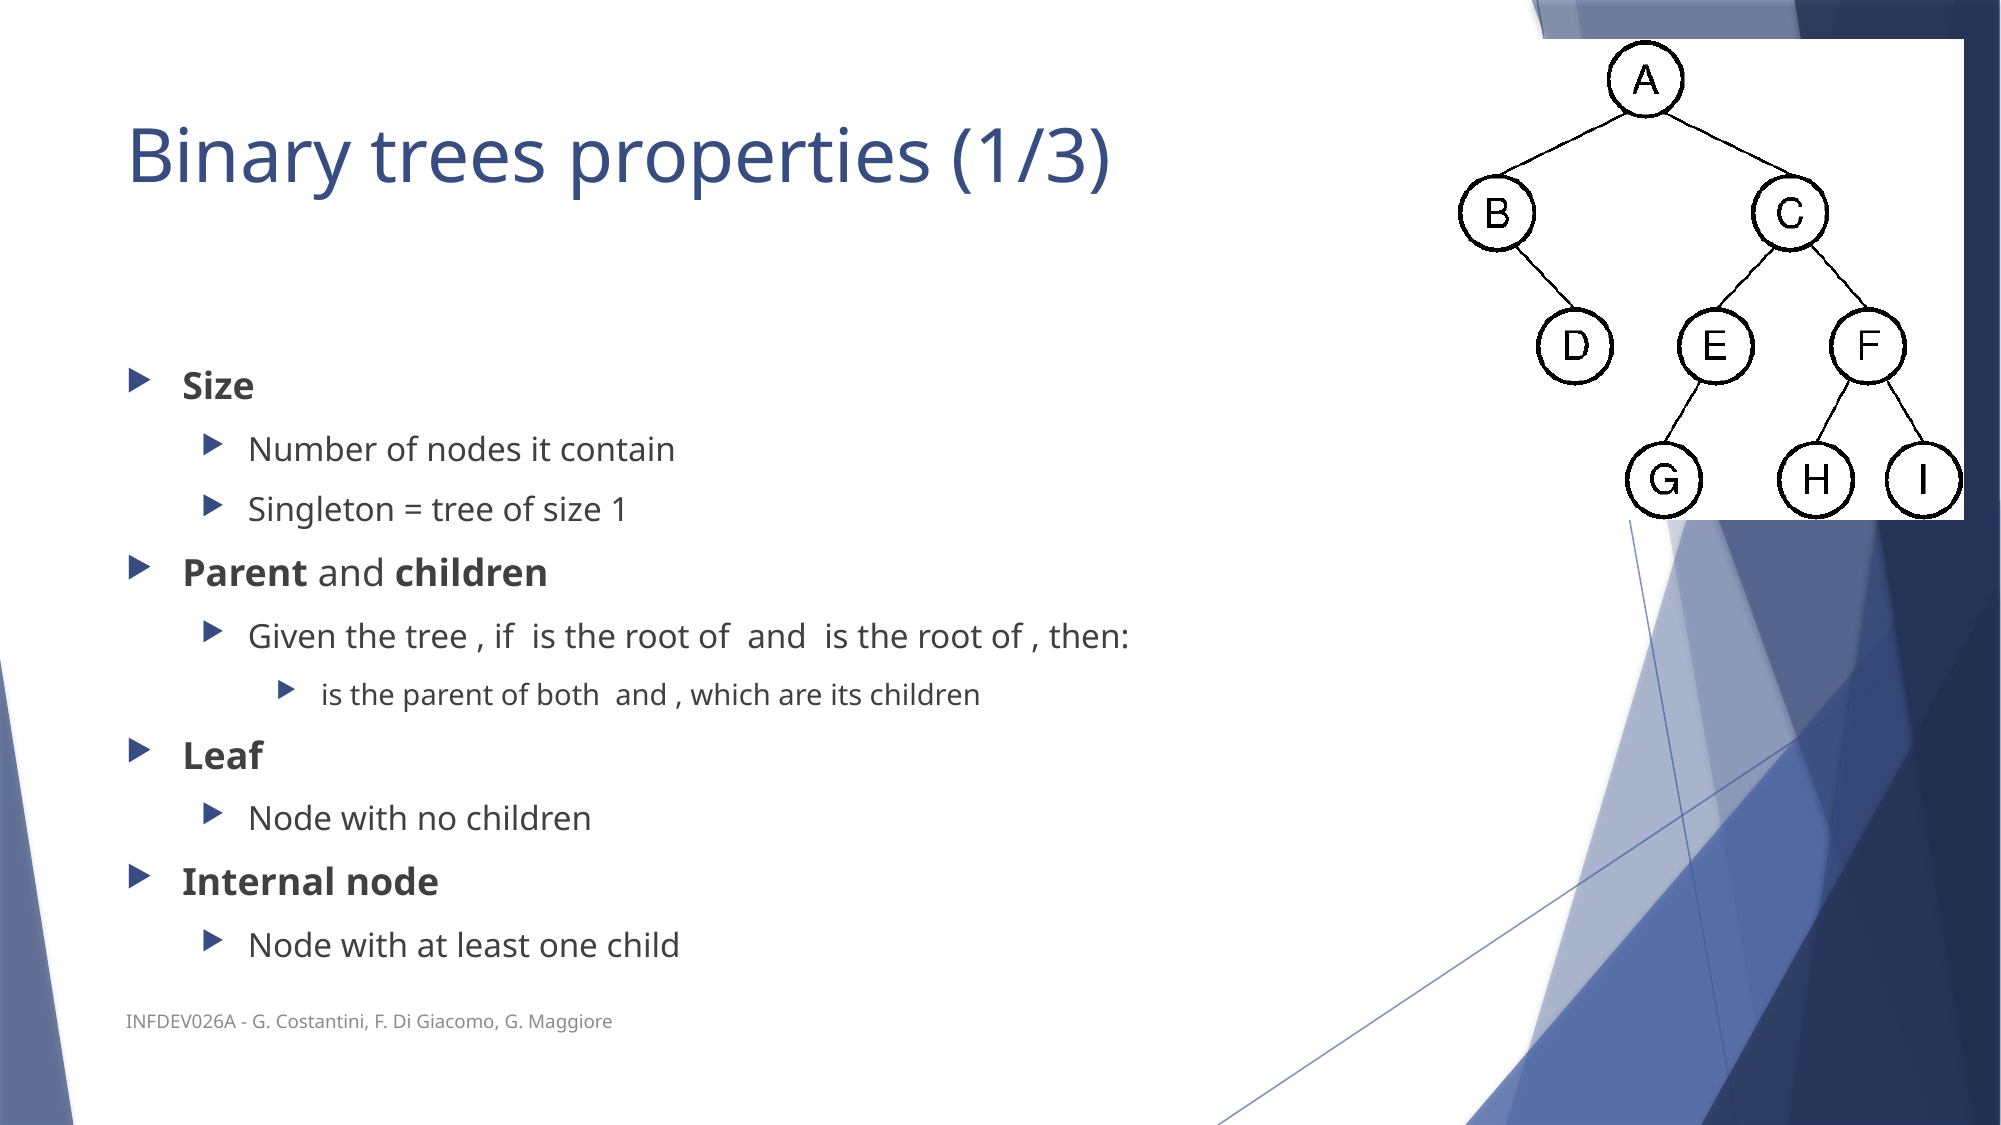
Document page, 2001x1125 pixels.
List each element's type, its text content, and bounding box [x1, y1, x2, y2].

footer INFDEV026A - G. Costantini, F. Di Giacomo, G. Maggiore [111, 991, 1145, 1051]
picture [1456, 38, 1964, 520]
title Binary trees properties (1/3) [111, 99, 1451, 317]
